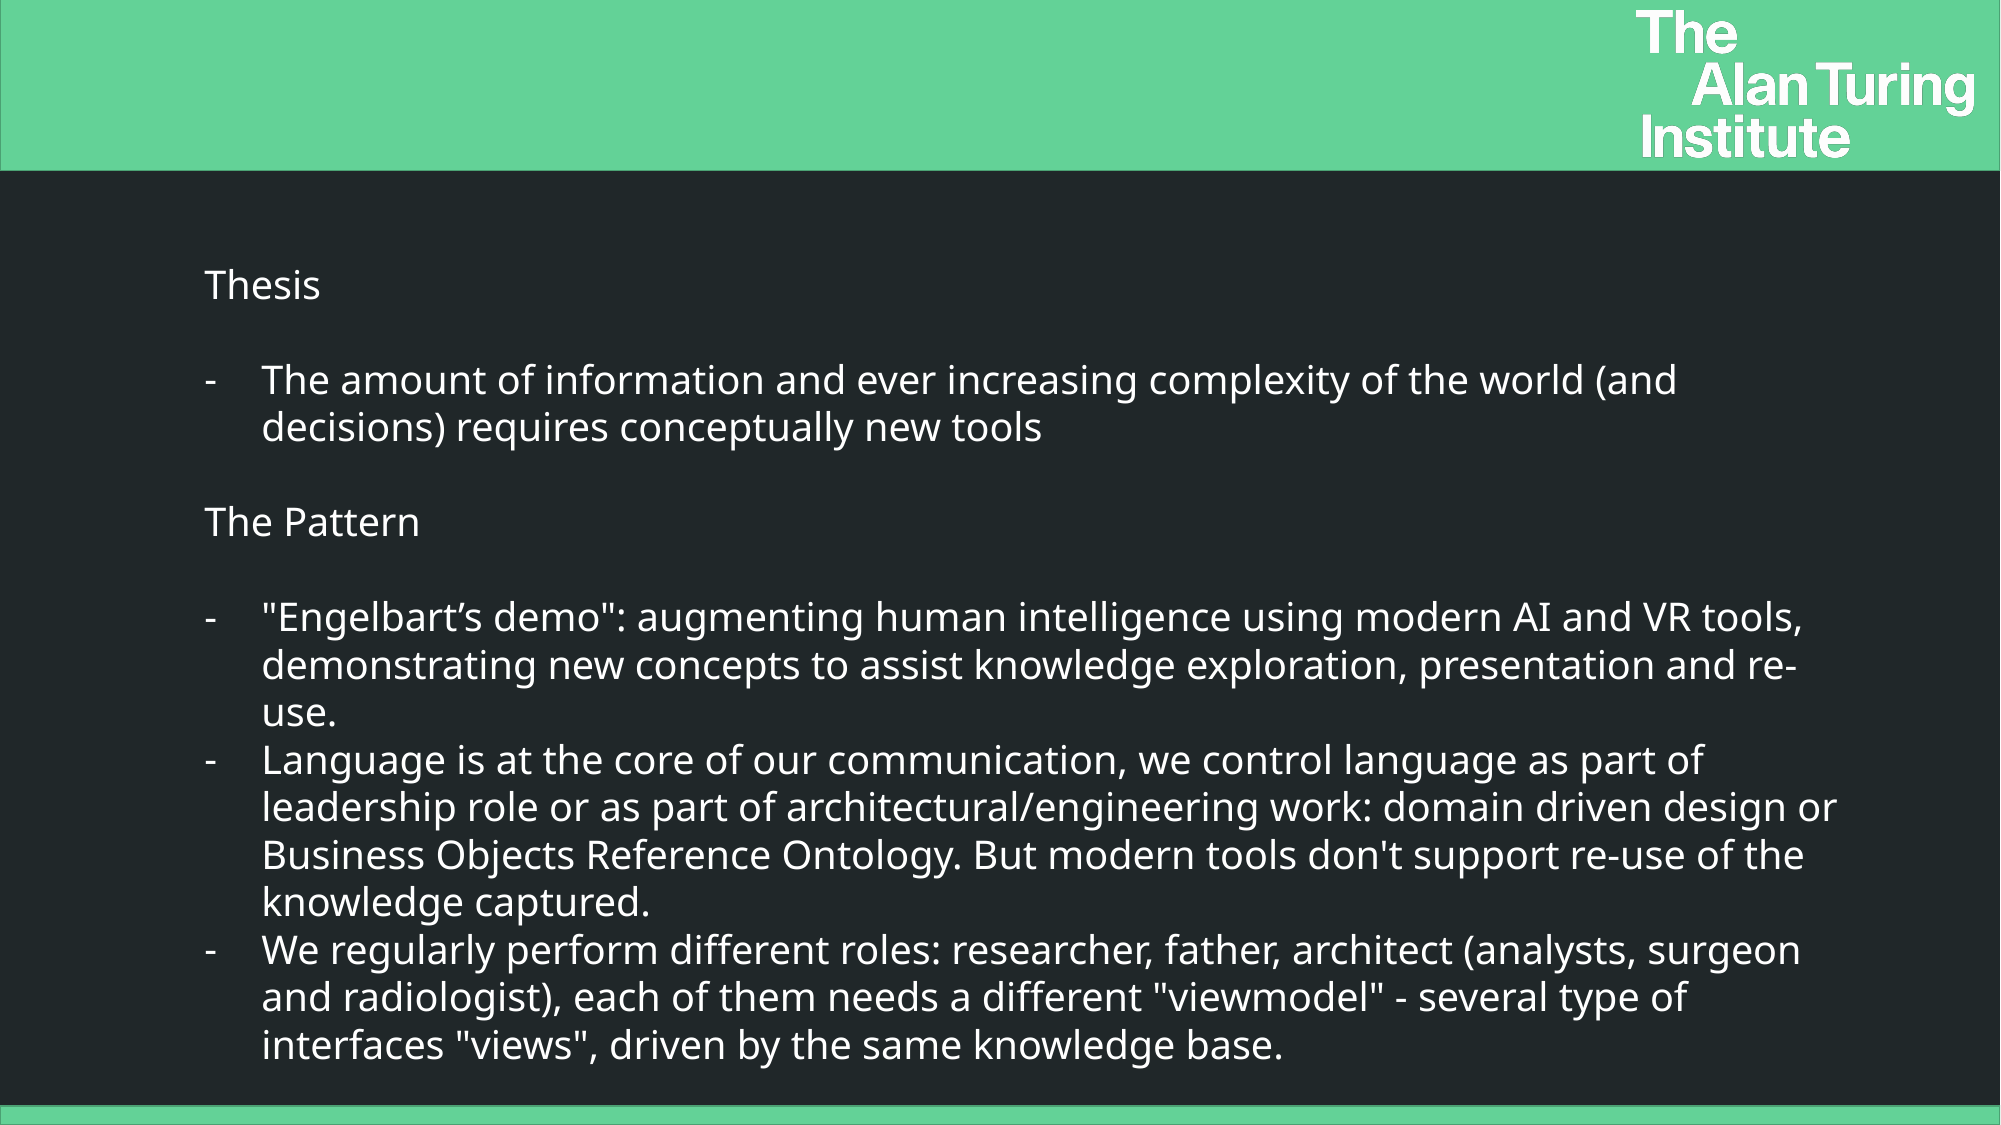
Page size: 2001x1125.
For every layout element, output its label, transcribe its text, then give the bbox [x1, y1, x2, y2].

picture [1636, 10, 1974, 158]
list Thesis The amount of information and ever increasing complexity of the world (and decisions) requires conceptually new tools The Pattern "Engelbart’s demo": augmenting human intelligence using modern AI and VR tools, demonstrating new concepts to assist knowledge exploration, presentation and re-use. Language is at the core of our communication, we control language as part of leadership role or as part of architectural/engineering work: domain driven design or Business Objects Reference Ontology. But modern tools don't support re-use of the knowledge captured. We regularly perform different roles: researcher, father, architect (analysts, surgeon and radiologist), each of them needs a different "viewmodel" - several type of interfaces "views", driven by the same knowledge base. [166, 239, 1878, 621]
